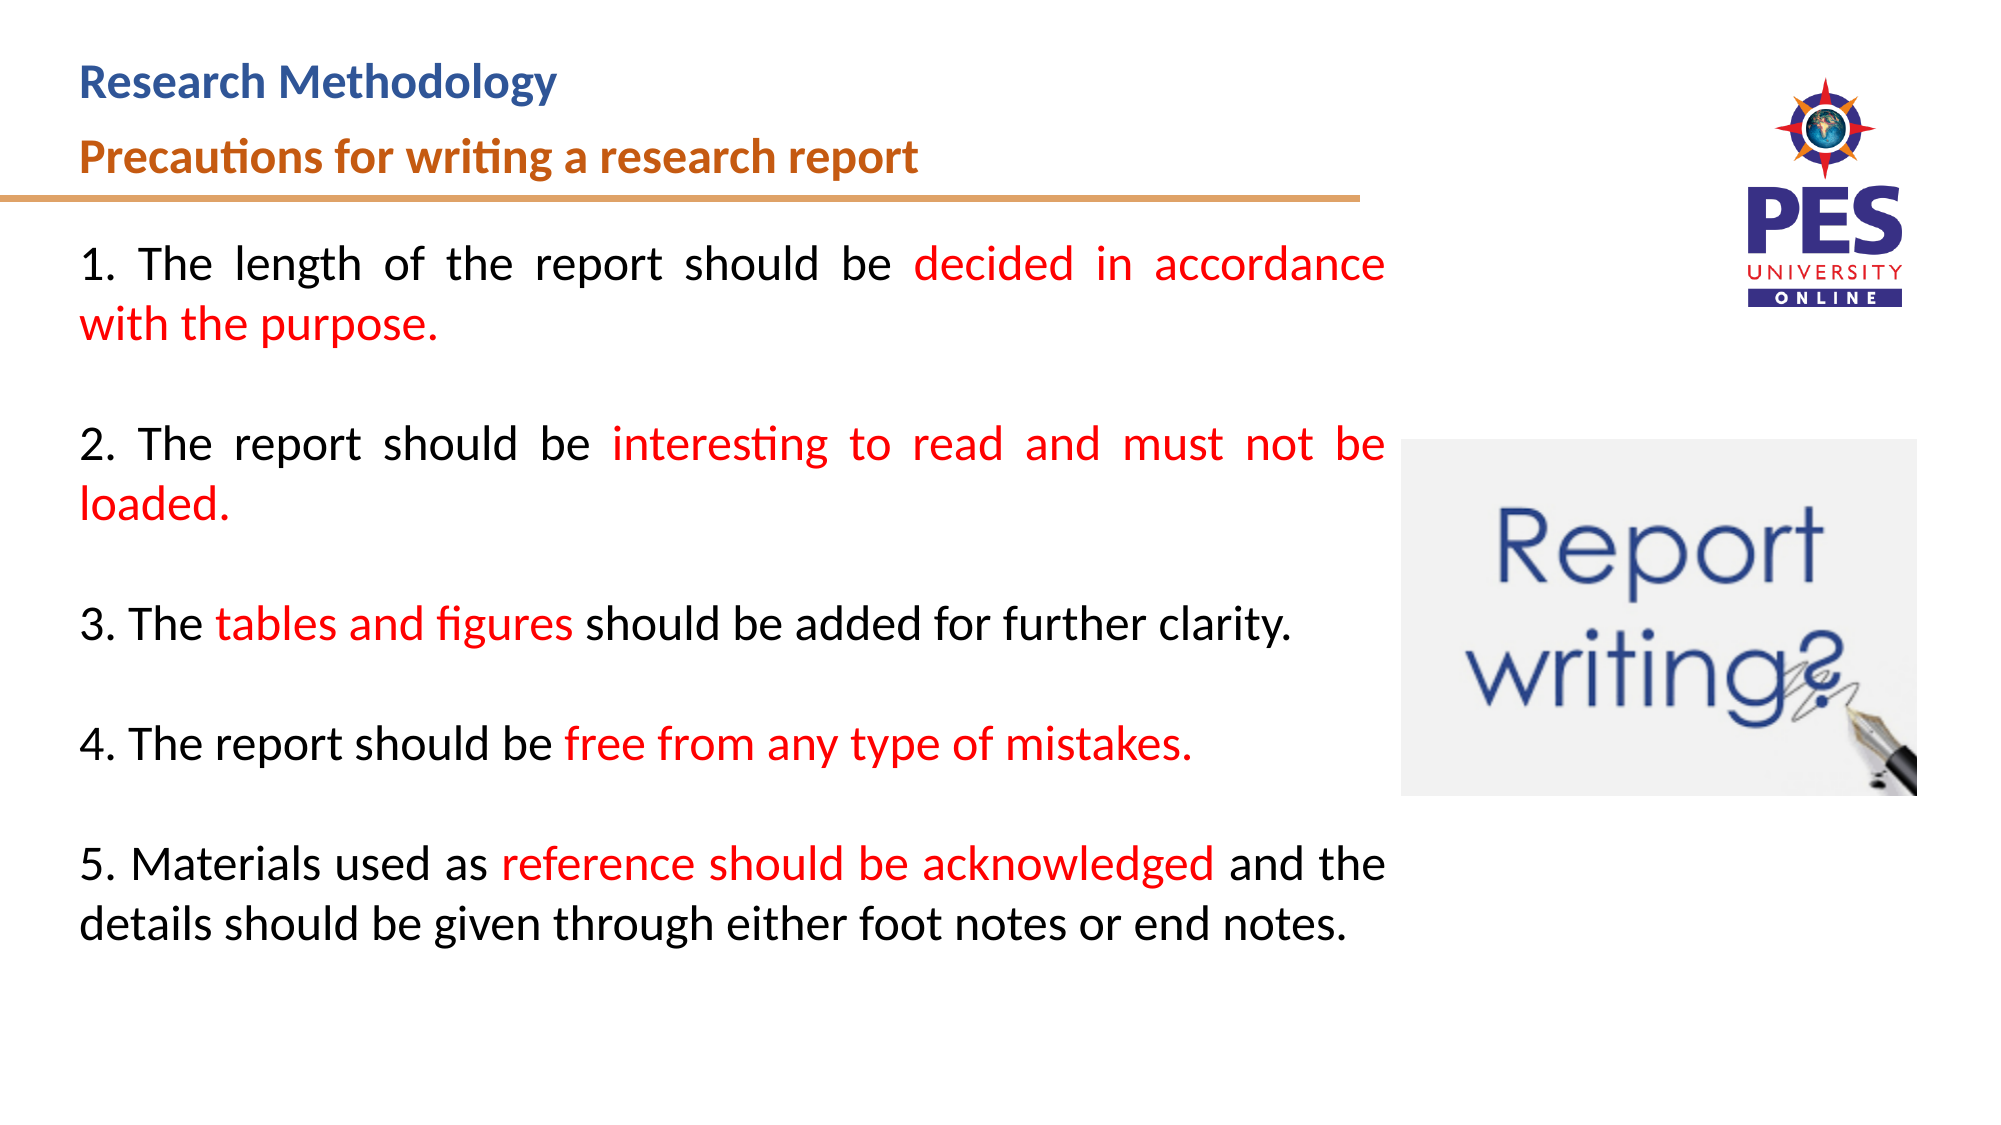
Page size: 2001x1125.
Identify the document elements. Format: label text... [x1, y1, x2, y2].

text_box Research Methodology [64, 41, 1295, 117]
text_box 1. The length of the report should be decided in accordance with the purpose. 2. The report should be interesting to read and must not be loaded. 3. The tables and figures should be added for further clarity. 4. The report should be free from any type of mistakes. 5. Materials used as reference should be acknowledged and the details should be given through either foot notes or end notes. [64, 223, 1401, 1078]
text_box Precautions for writing a research report [64, 116, 1377, 191]
picture [1748, 76, 1902, 307]
picture [1401, 439, 1917, 796]
